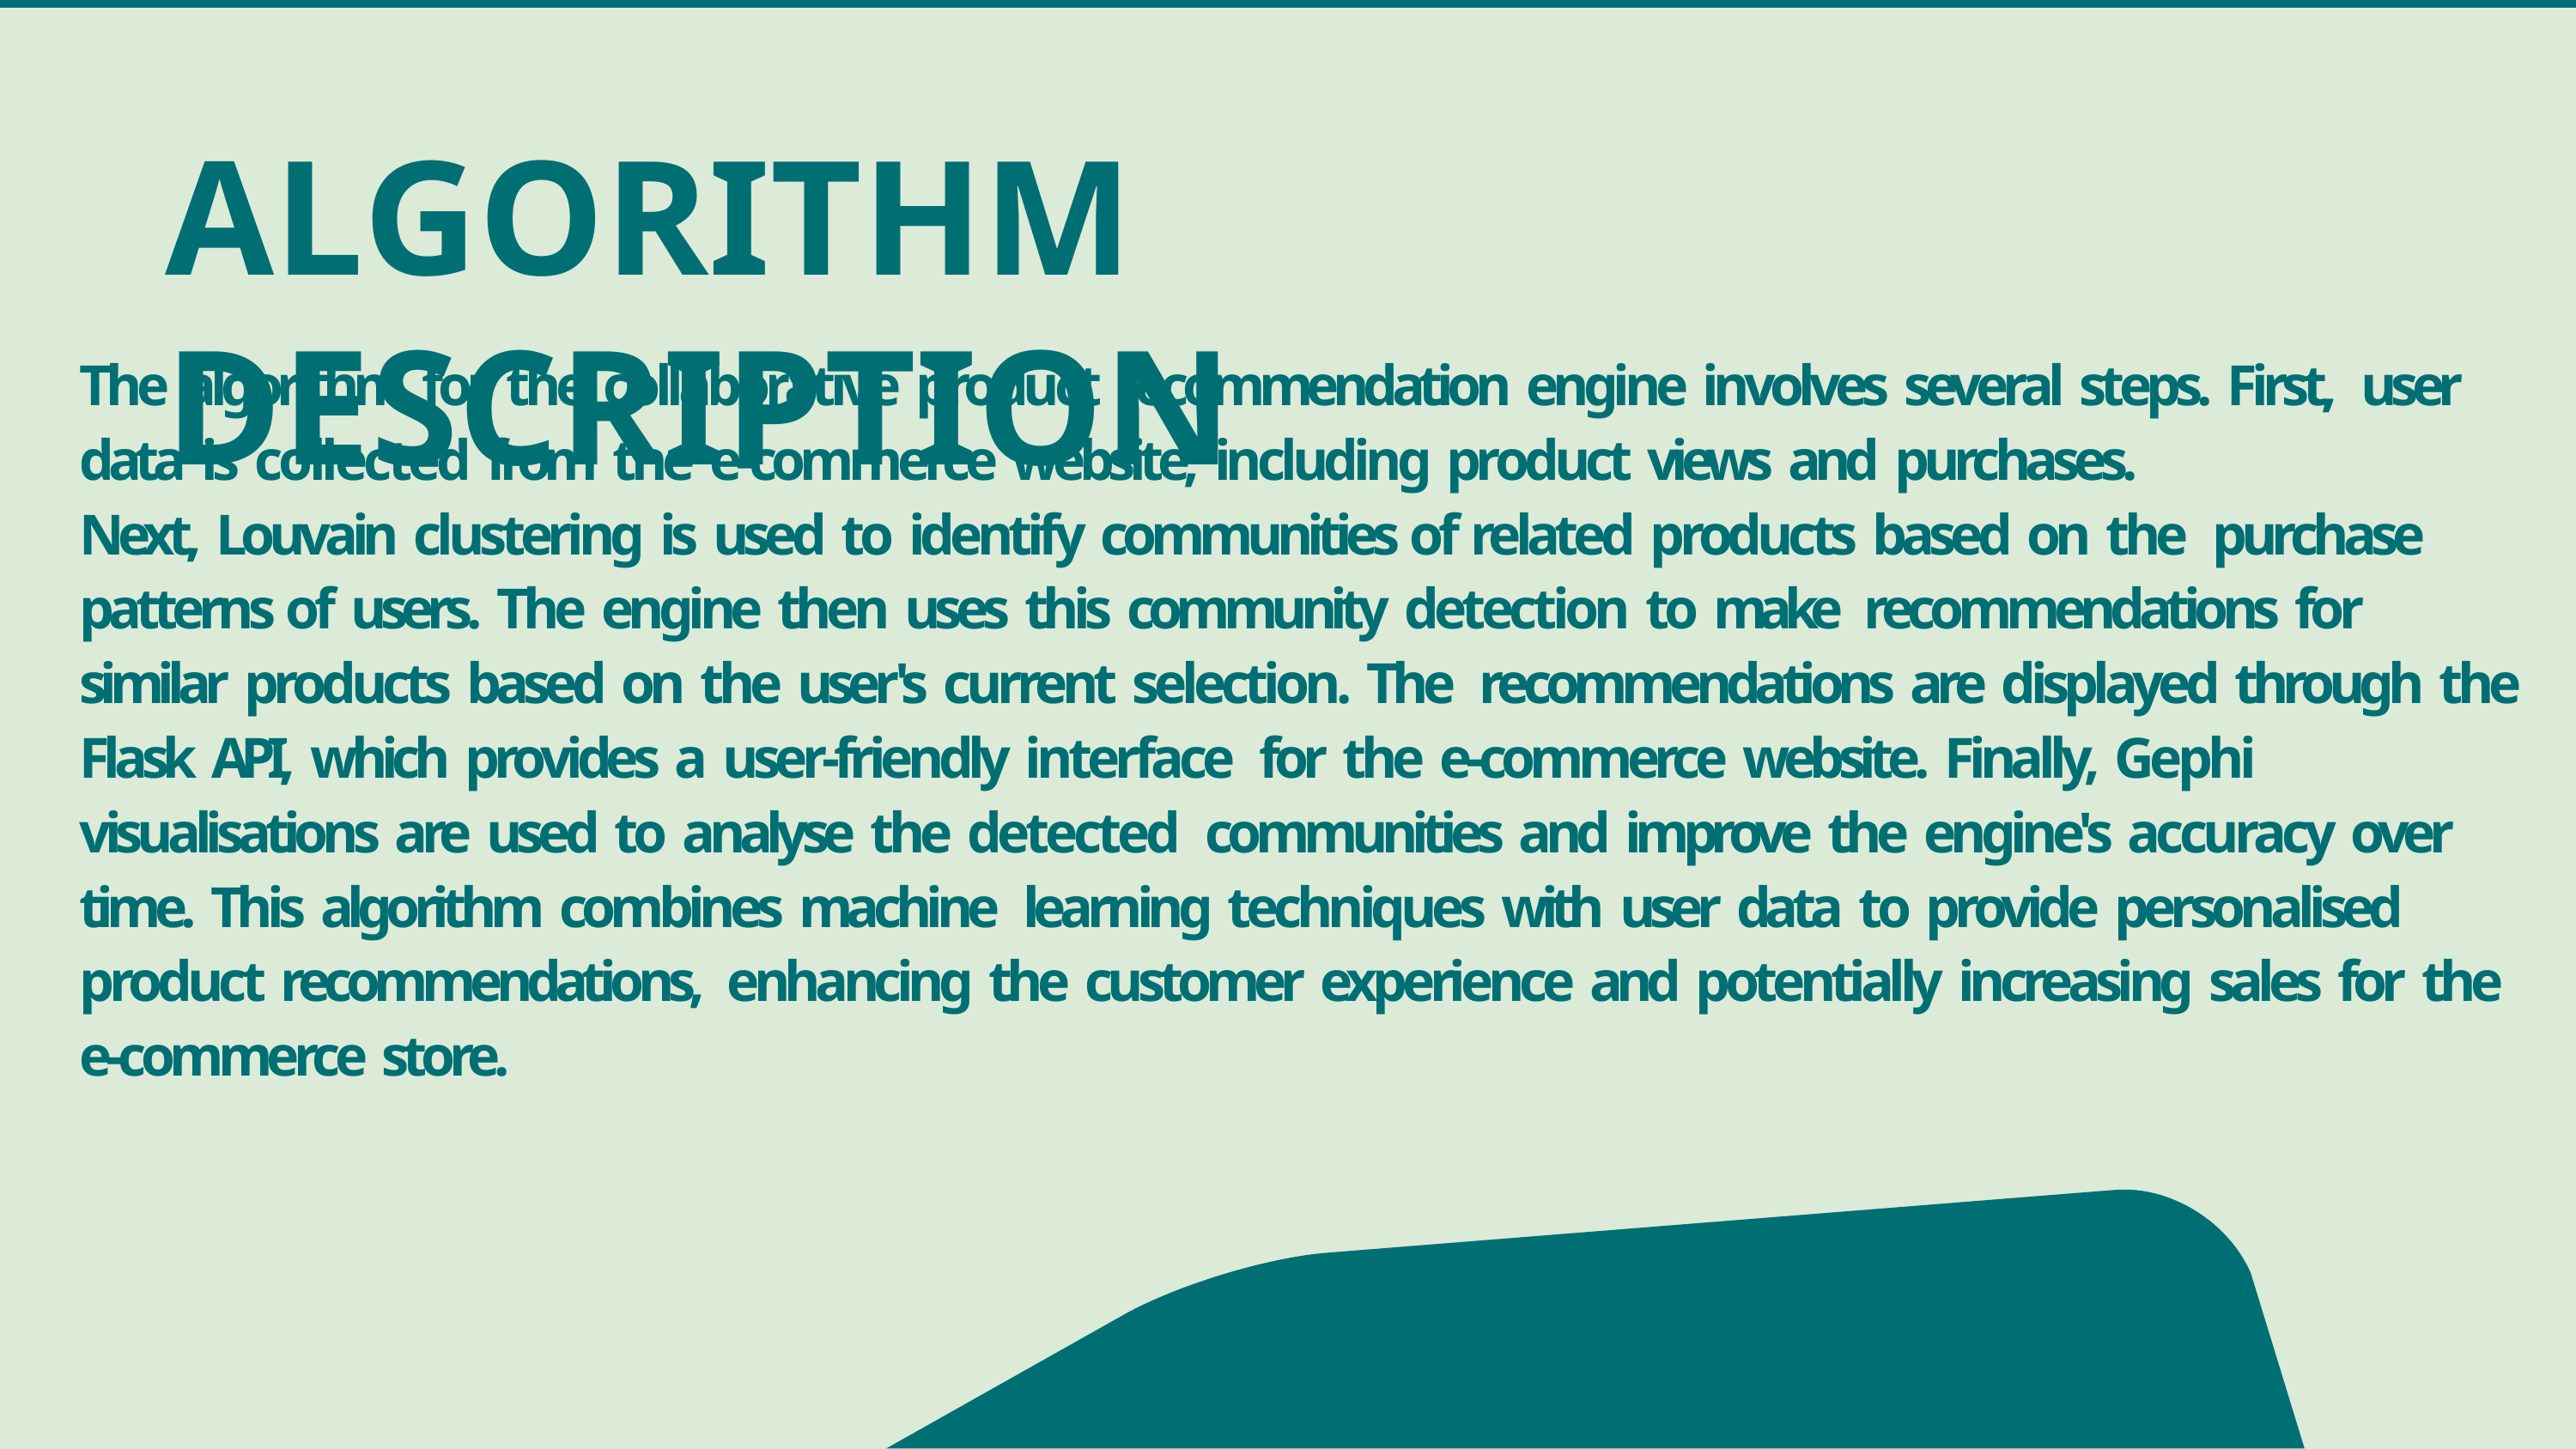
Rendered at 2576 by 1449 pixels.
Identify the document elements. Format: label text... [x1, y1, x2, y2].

title ALGORITHM DESCRIPTION [163, 115, 2145, 340]
text_box The algorithm for the collaborative product recommendation engine involves several steps. First, user data is collected from the e-commerce website, including product views and purchases. Next, Louvain clustering is used to identify communities of related products based on the purchase patterns of users. The engine then uses this community detection to make recommendations for similar products based on the user's current selection. The recommendations are displayed through the Flask API, which provides a user-friendly interface for the e-commerce website. Finally, Gephi visualisations are used to analyse the detected communities and improve the engine's accuracy over time. This algorithm combines machine learning techniques with user data to provide personalised product recommendations, enhancing the customer experience and potentially increasing sales for the e-commerce store. [77, 340, 2568, 1088]
text_box [886, 1189, 2305, 1449]
picture [0, 8, 2576, 1449]
